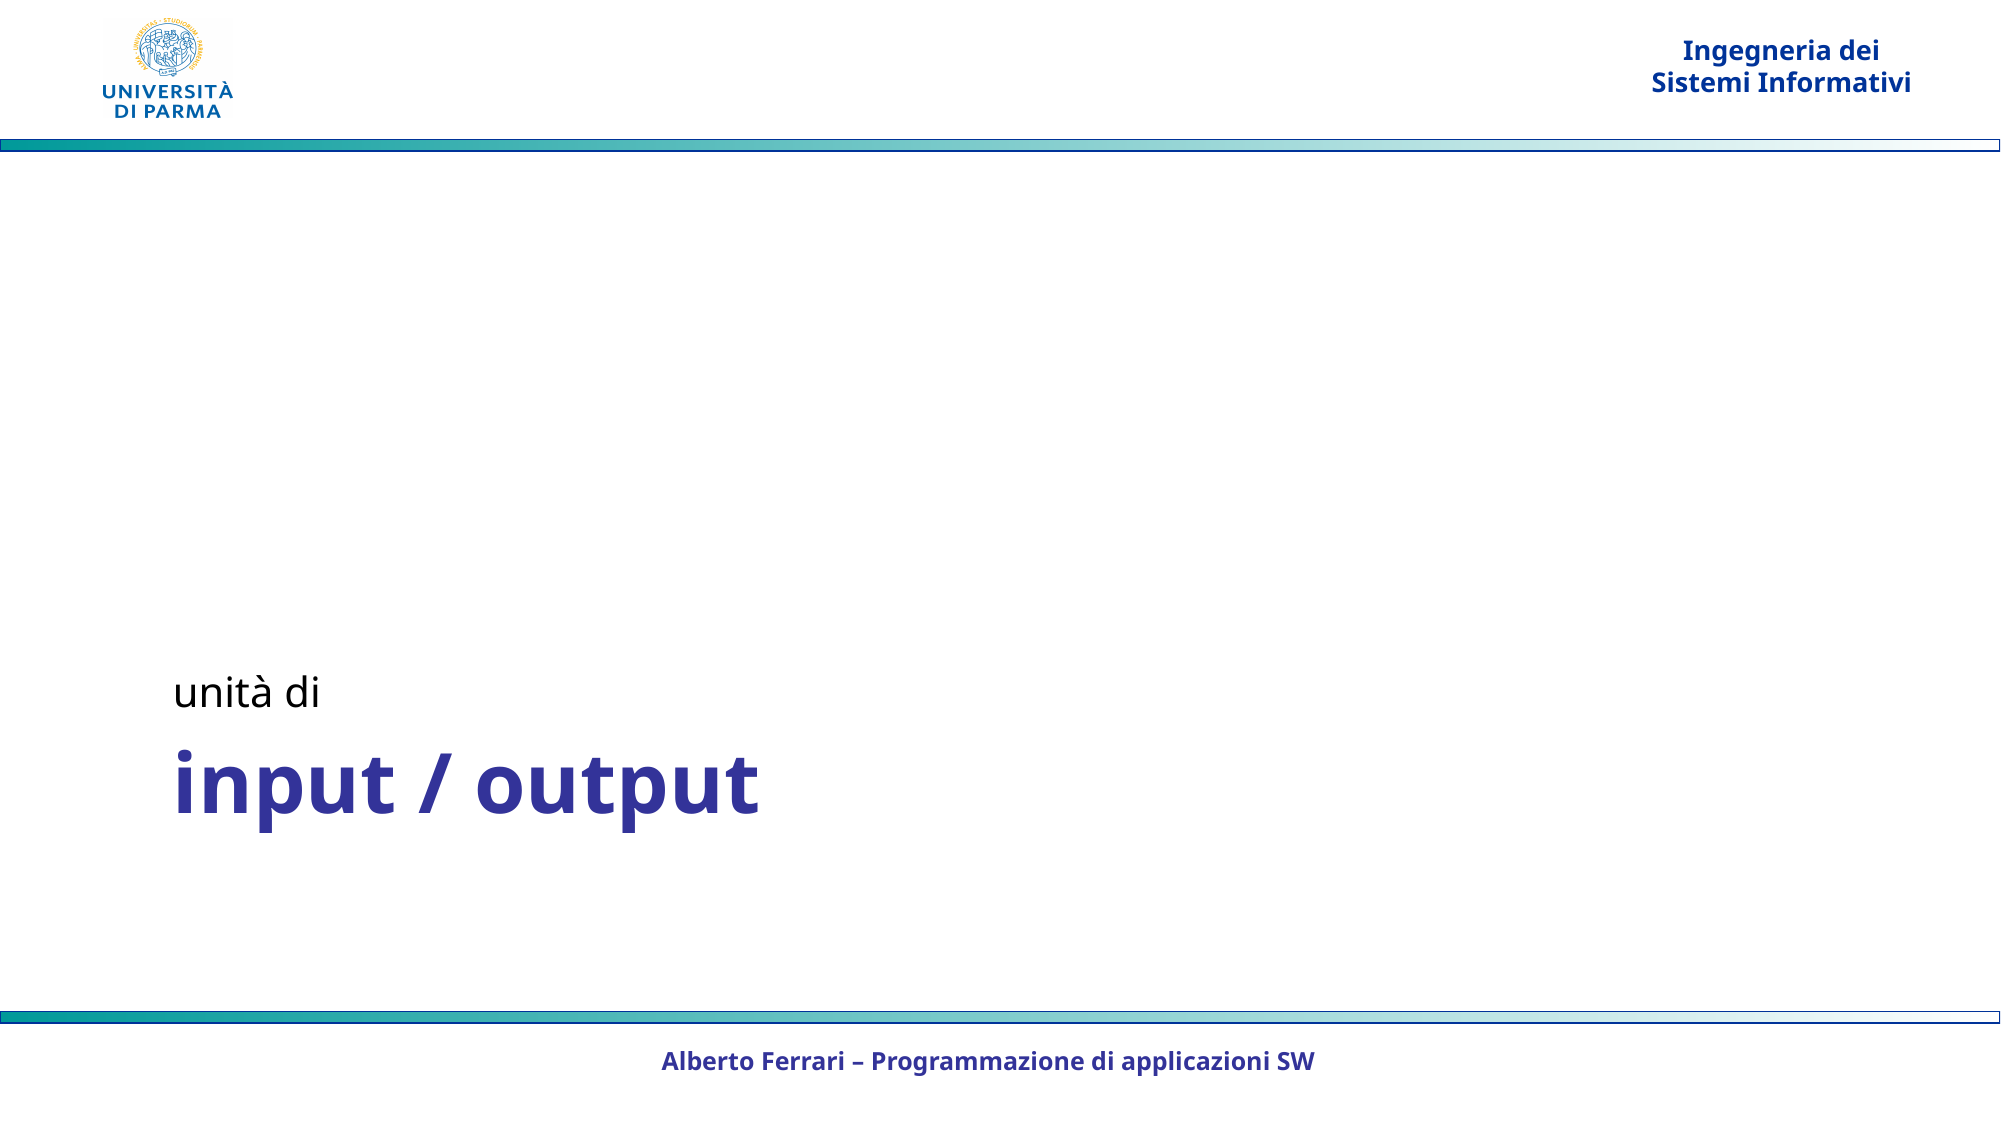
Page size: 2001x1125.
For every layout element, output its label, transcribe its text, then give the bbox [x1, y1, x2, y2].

title input / output [157, 723, 1858, 947]
picture [103, 18, 233, 118]
list unità di [157, 476, 1858, 723]
footer Alberto Ferrari – Programmazione di applicazioni SW [366, 1037, 1611, 1092]
